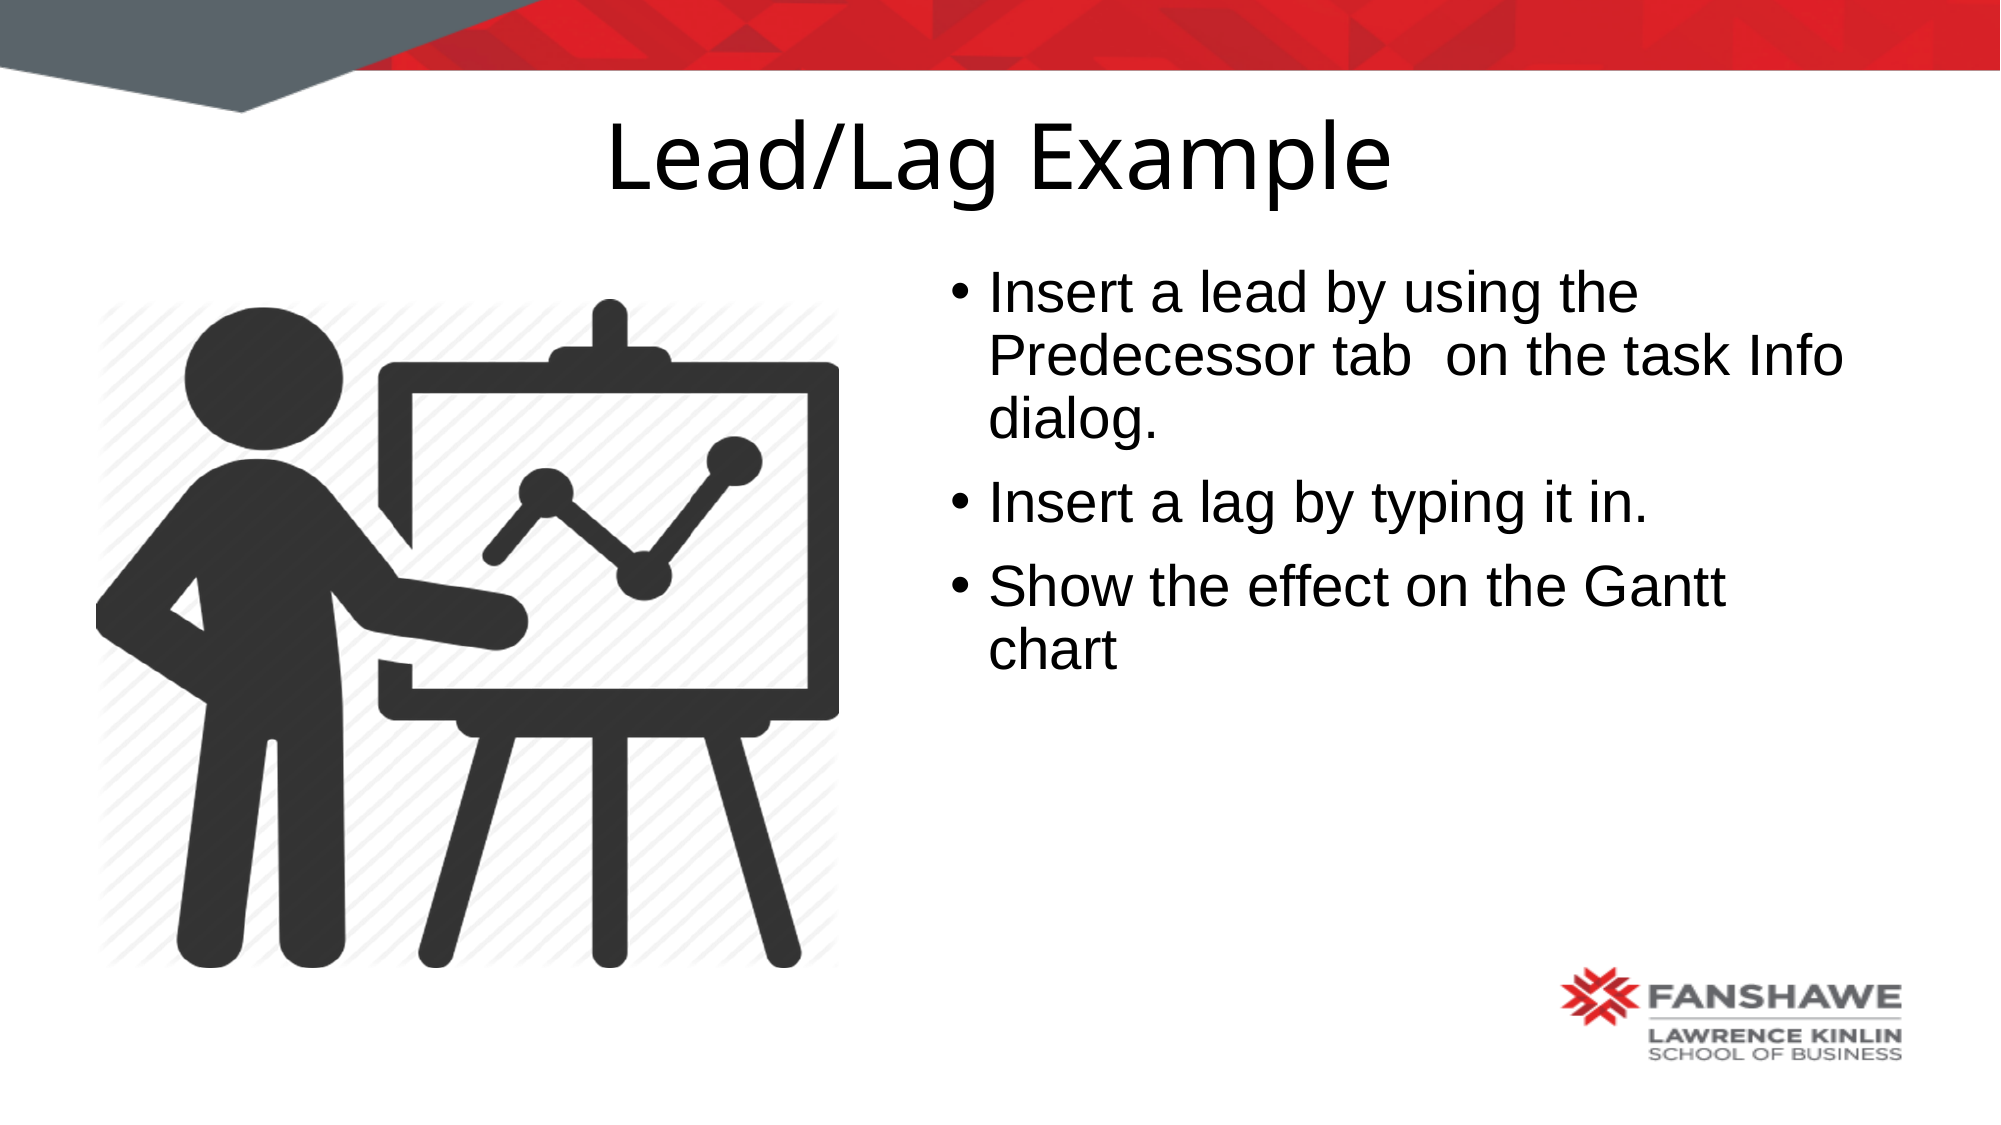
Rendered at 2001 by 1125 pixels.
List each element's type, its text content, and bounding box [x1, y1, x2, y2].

title Lead/Lag Example [137, 59, 1863, 245]
picture [0, 299, 2000, 1125]
picture [0, 0, 2000, 114]
list Insert a lead by using the Predecessor tab on the task Info dialog. Insert a lag by typing it in. Show the effect on the Gantt chart [935, 255, 1863, 1024]
